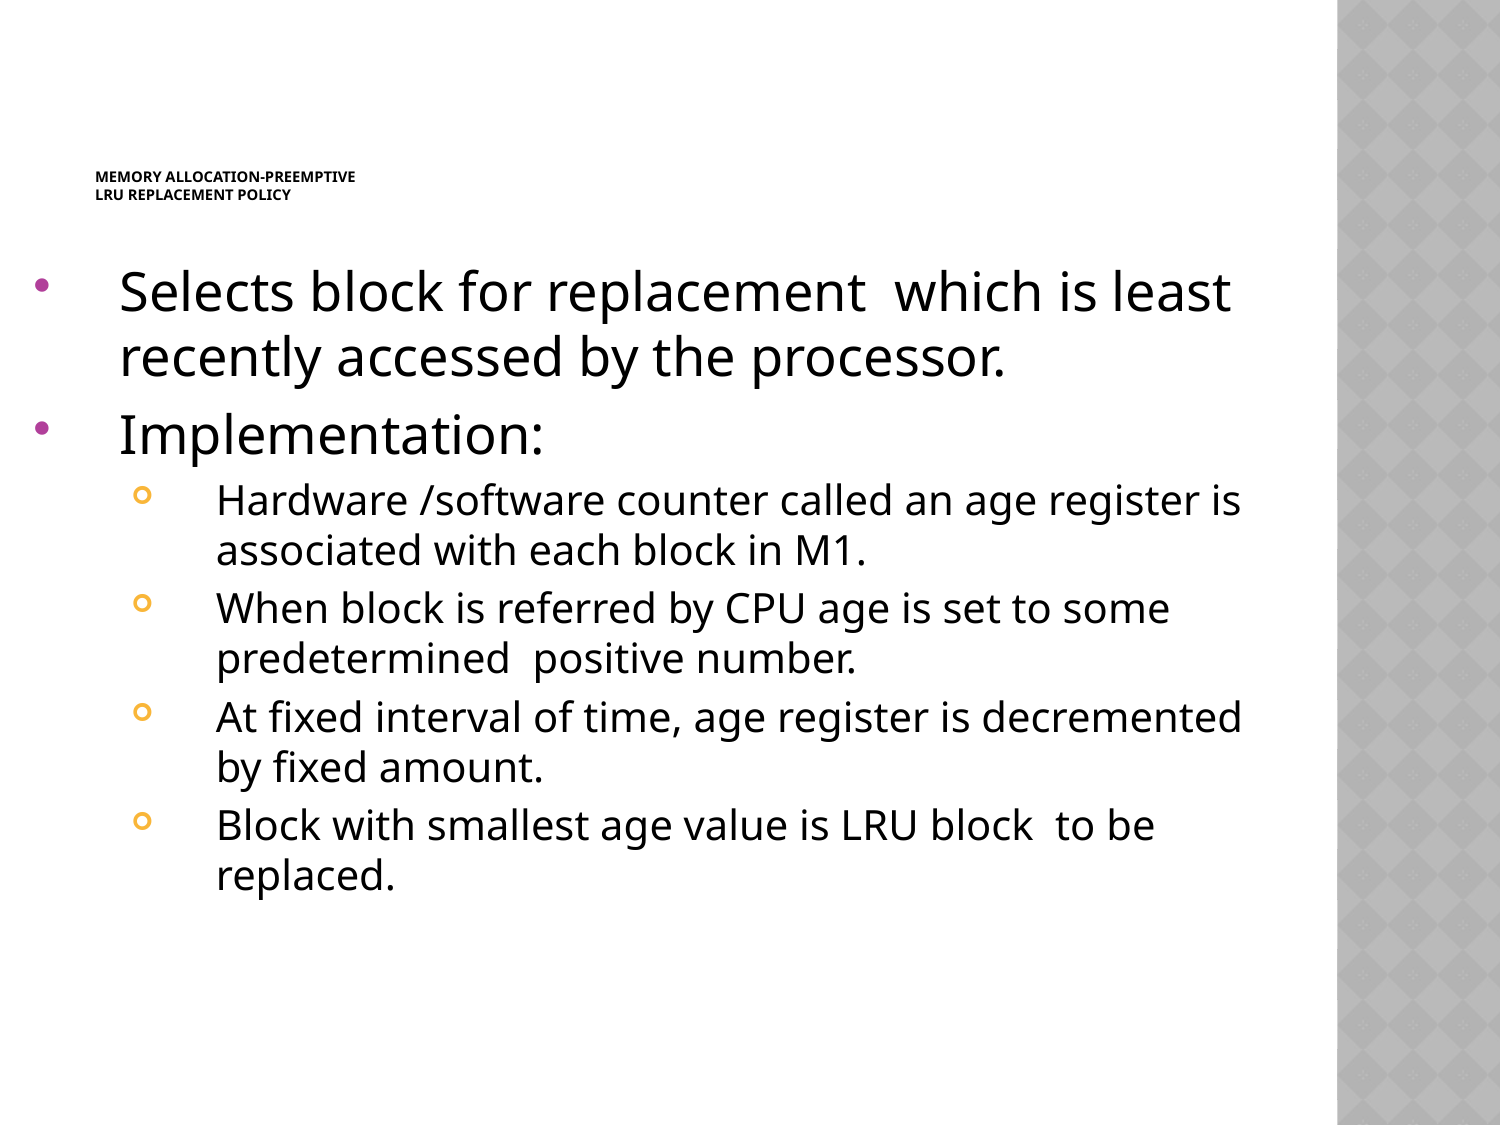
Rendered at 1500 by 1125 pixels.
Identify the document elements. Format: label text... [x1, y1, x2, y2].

list Selects block for replacement which is least recently accessed by the processor. Implementation: Hardware /software counter called an age register is associated with each block in M1. When block is referred by CPU age is set to some predetermined positive number. At fixed interval of time, age register is decremented by fixed amount. Block with smallest age value is LRU block to be replaced. [0, 249, 1275, 1125]
title Memory allocation-Preemptive LRU Replacement policy [87, 24, 1363, 225]
text_box [1337, 0, 1500, 1125]
